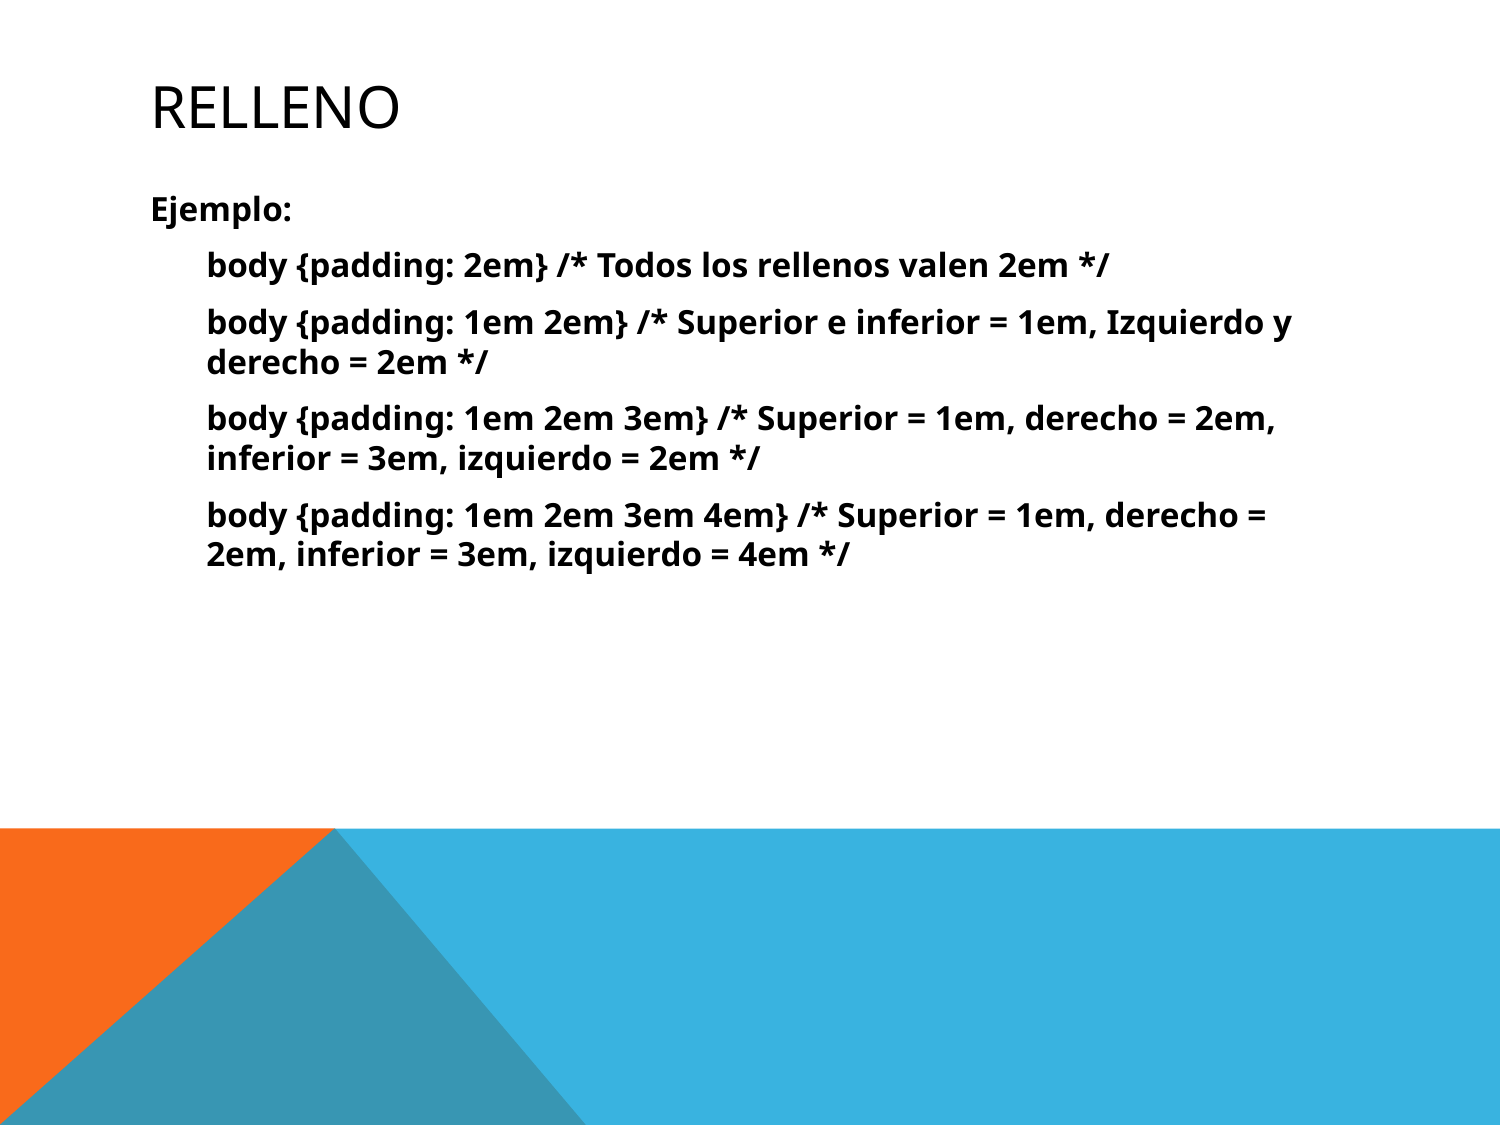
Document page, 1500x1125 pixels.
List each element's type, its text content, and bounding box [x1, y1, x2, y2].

list Ejemplo: body {padding: 2em} /* Todos los rellenos valen 2em */ body {padding: 1em 2em} /* Superior e inferior = 1em, Izquierdo y derecho = 2em */ body {padding: 1em 2em 3em} /* Superior = 1em, derecho = 2em, inferior = 3em, izquierdo = 2em */ body {padding: 1em 2em 3em 4em} /* Superior = 1em, derecho = 2em, inferior = 3em, izquierdo = 4em */ [135, 180, 1369, 768]
title Relleno [135, 60, 1369, 150]
